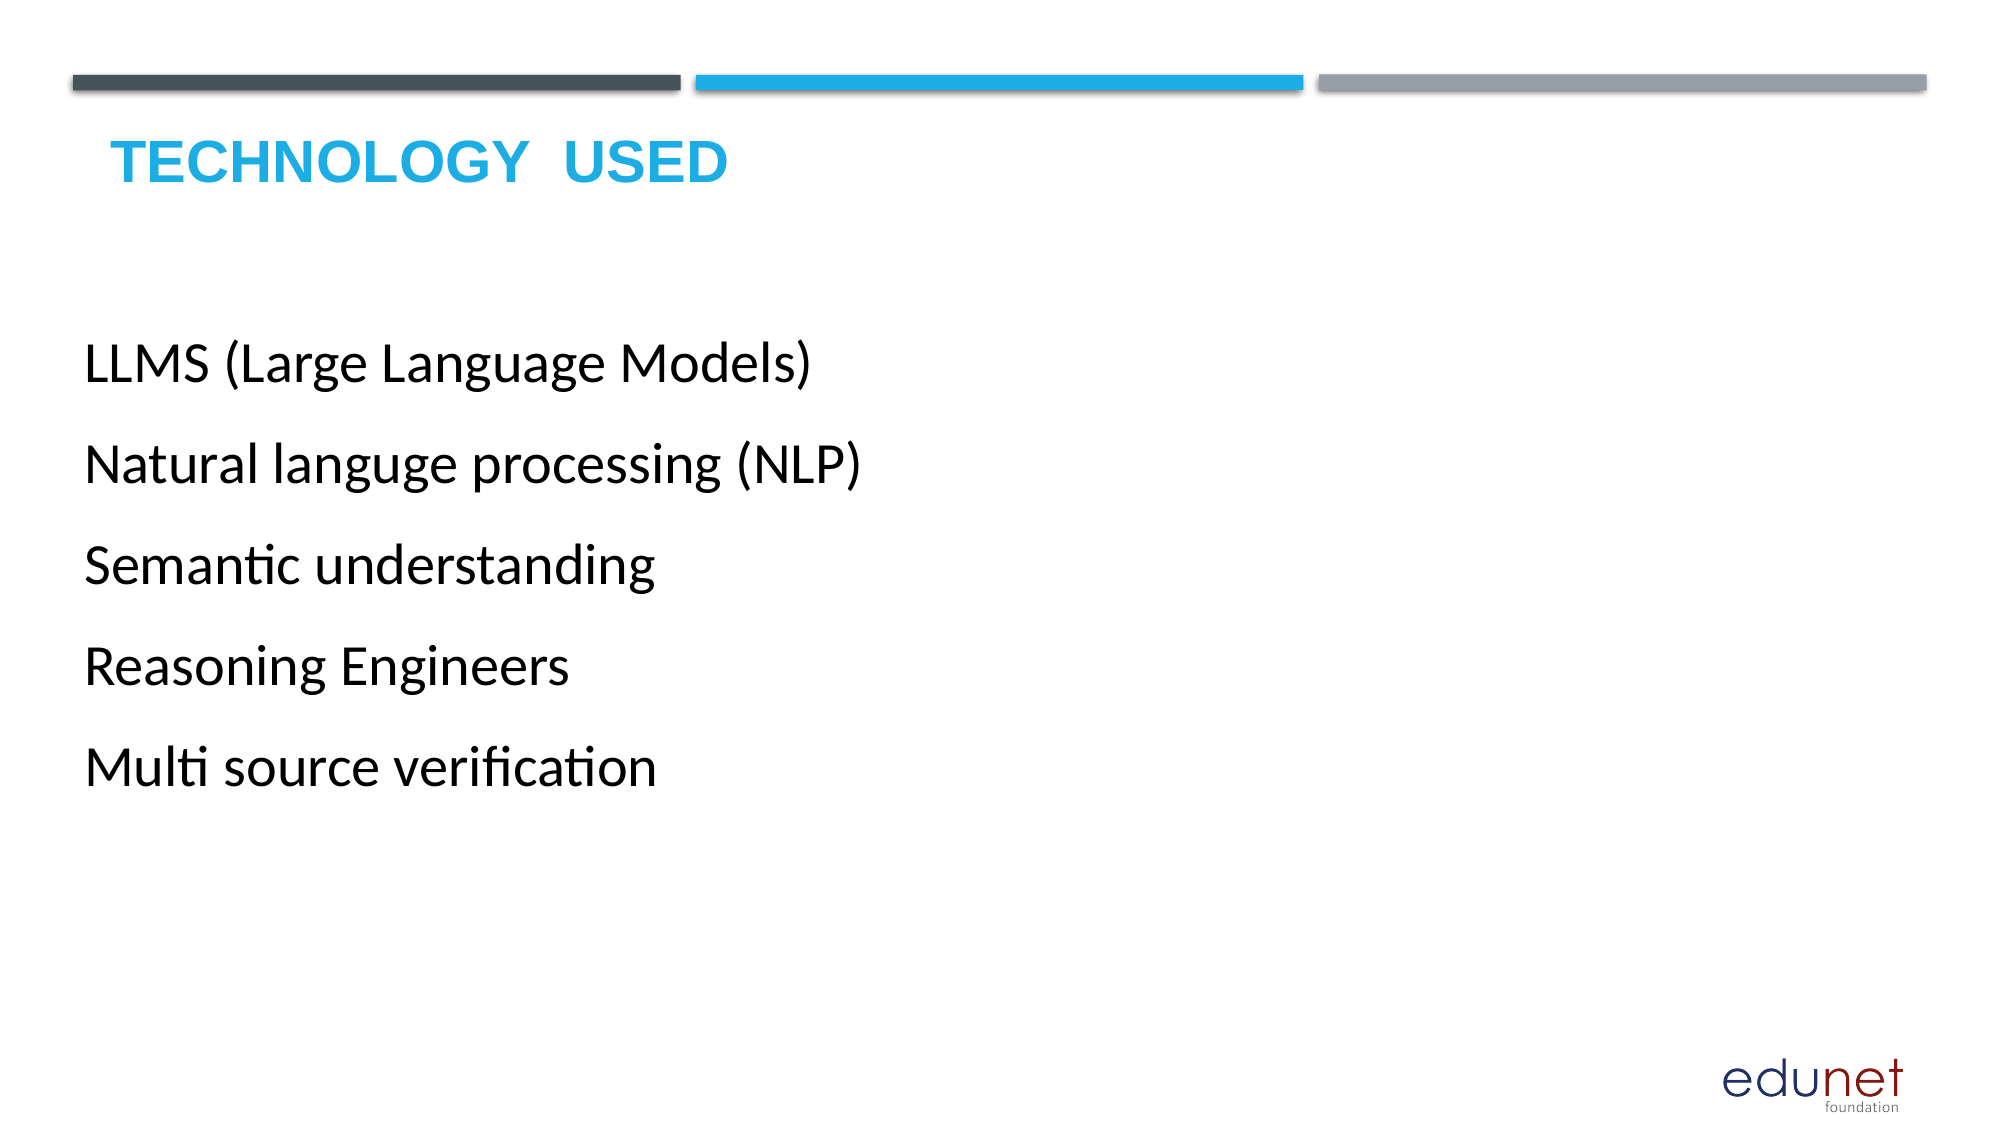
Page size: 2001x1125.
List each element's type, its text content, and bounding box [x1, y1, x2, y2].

picture [1719, 1056, 1905, 1116]
list LLMS (Large Language Models) Natural languge processing (NLP) Semantic understanding Reasoning Engineers Multi source verification [69, 333, 1833, 783]
title Technology used [95, 115, 1905, 203]
